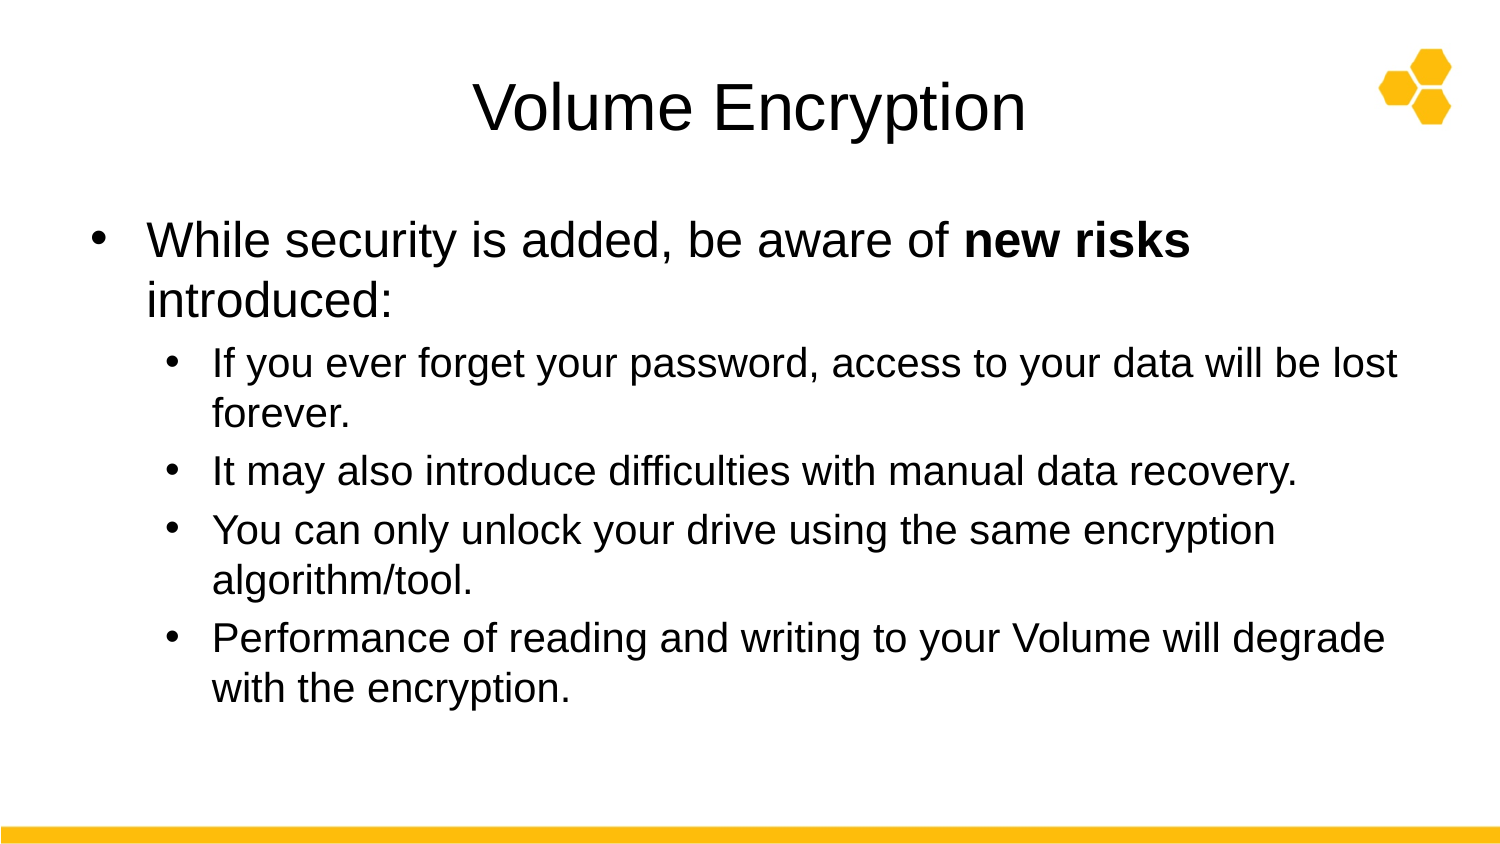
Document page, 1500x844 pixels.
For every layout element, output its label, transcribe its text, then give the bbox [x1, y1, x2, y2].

title Volume Encryption [75, 33, 1425, 175]
list While security is added, be aware of new risks introduced: If you ever forget your password, access to your data will be lost forever. It may also introduce difficulties with manual data recovery. You can only unlock your drive using the same encryption algorithm/tool. Performance of reading and writing to your Volume will degrade with the encryption. [75, 199, 1425, 754]
picture [0, 0, 1500, 844]
